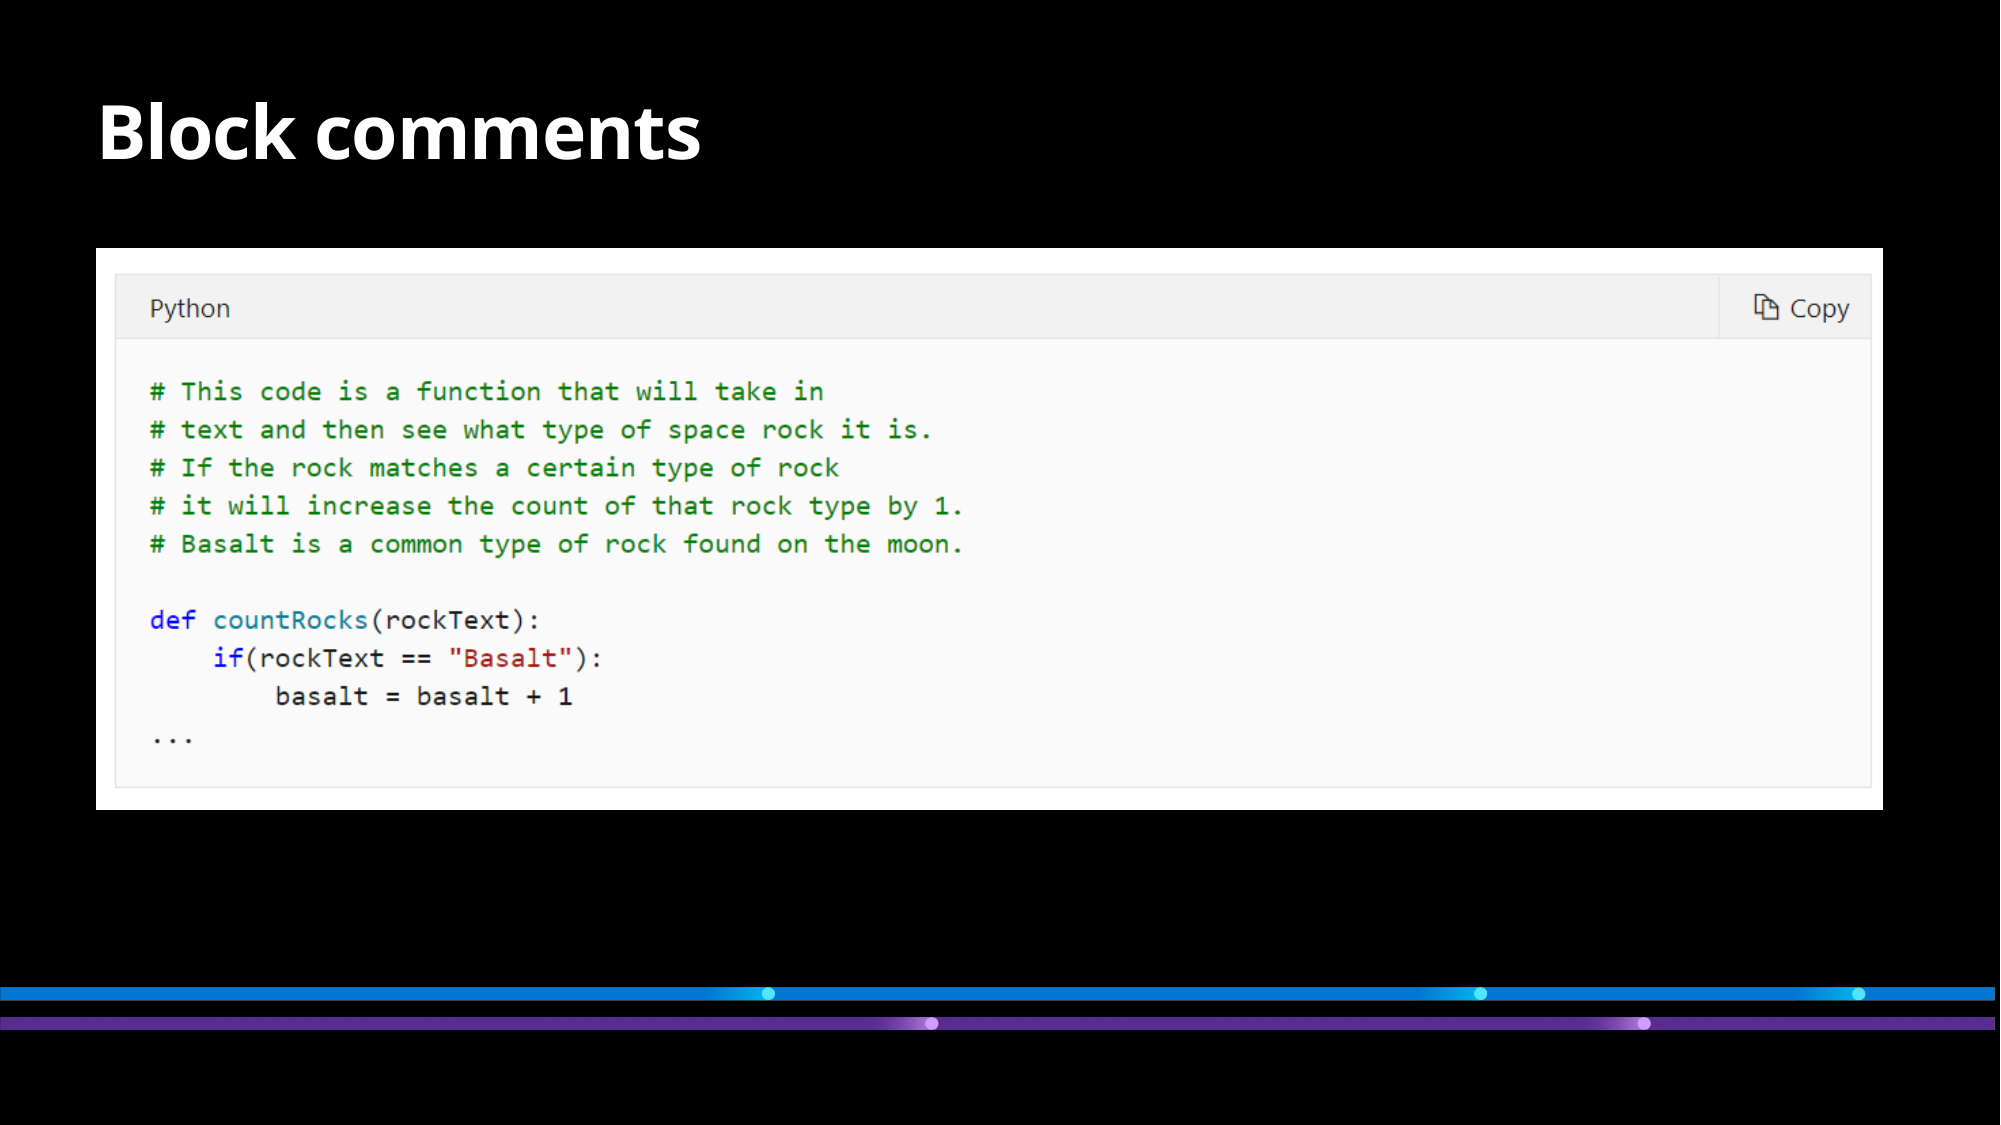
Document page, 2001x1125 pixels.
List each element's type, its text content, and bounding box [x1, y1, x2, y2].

title Block comments [96, 84, 1904, 176]
picture [0, 987, 2000, 1030]
picture [95, 248, 1883, 810]
